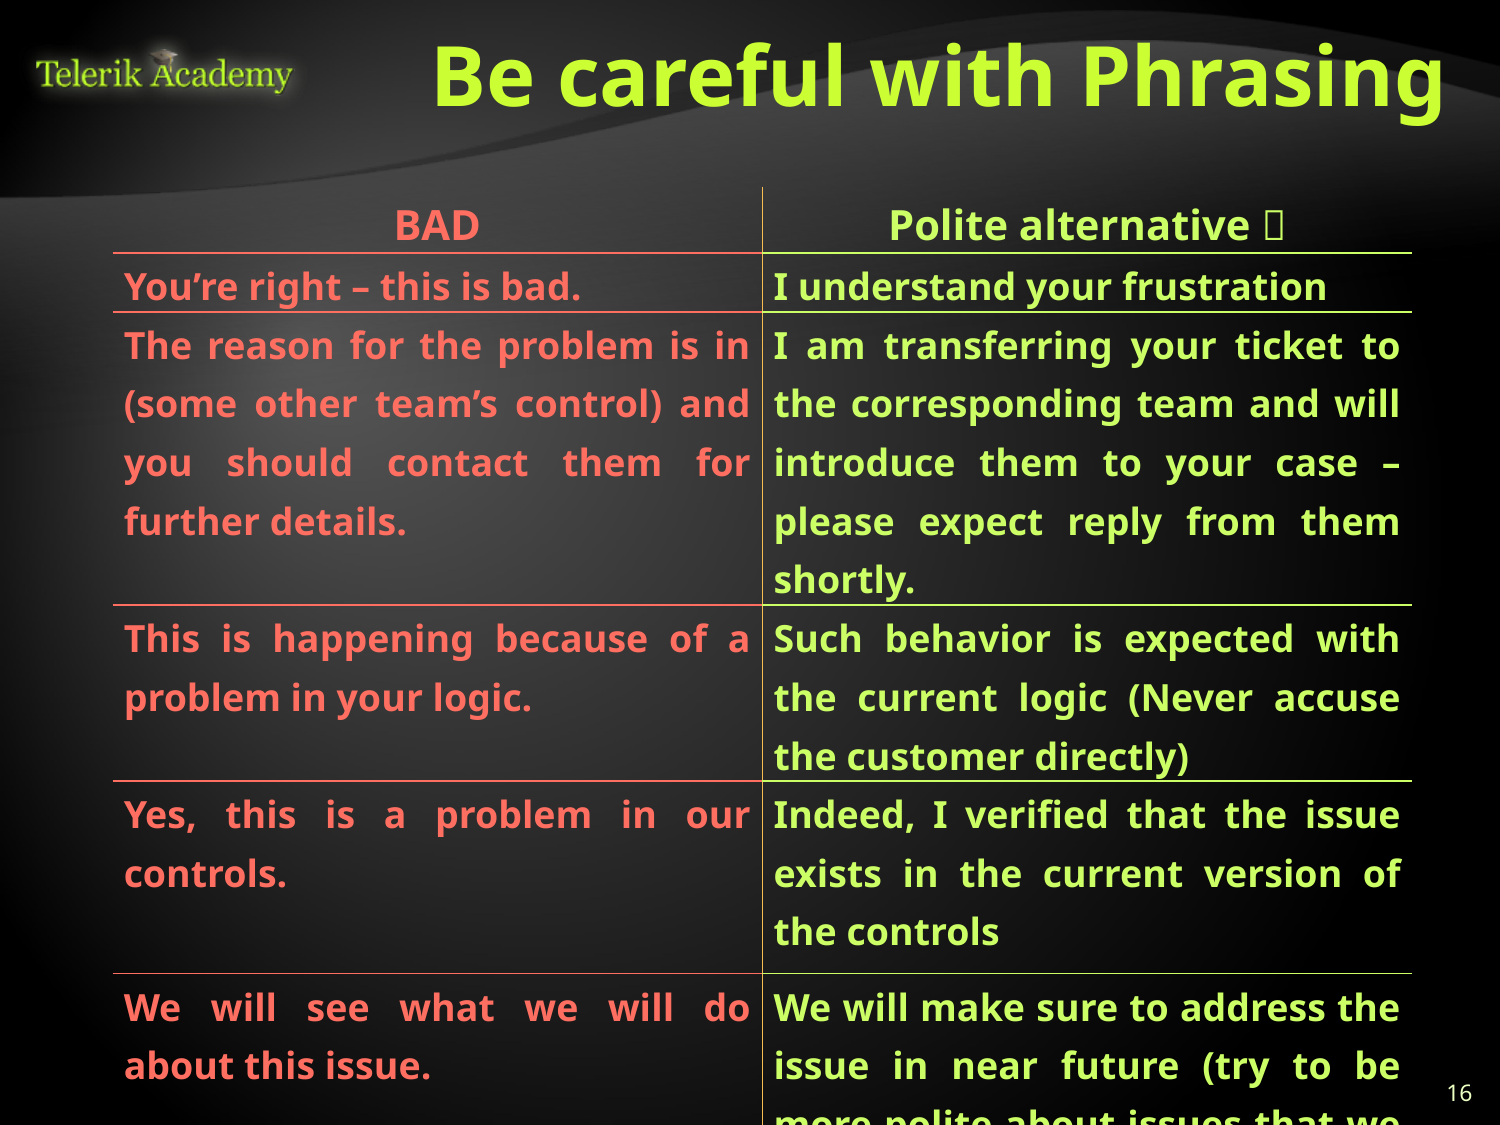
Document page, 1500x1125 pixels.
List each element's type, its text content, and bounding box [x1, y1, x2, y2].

table_cell I understand your frustration [763, 254, 1412, 311]
table_cell We will make sure to address the issue in near future (try to be more polite about issues that we do not know when we will fix) [763, 974, 1412, 1125]
table_cell You’re right – this is bad. [113, 254, 762, 311]
table_cell Indeed, I verified that the issue exists in the current version of the controls [763, 782, 1412, 973]
table_cell The reason for the problem is in (some other team’s control) and you should contact them for further details. [113, 313, 762, 604]
table_cell I am transferring your ticket to the corresponding team and will introduce them to your case – please expect reply from them shortly. [763, 313, 1412, 604]
table_cell This is happening because of a problem in your logic. [113, 606, 762, 780]
table_cell Such behavior is expected with the current logic (Never accuse the customer directly) [763, 606, 1412, 780]
table_header BAD [113, 187, 762, 252]
table_cell Yes, this is a problem in our controls. [113, 782, 762, 973]
picture [0, 0, 1500, 1125]
table_header Polite alternative  [763, 187, 1412, 252]
table_cell We will see what we will do about this issue. [113, 974, 762, 1125]
slide_number 16 [1412, 1074, 1488, 1113]
title Be careful with Phrasing [300, 12, 1463, 150]
